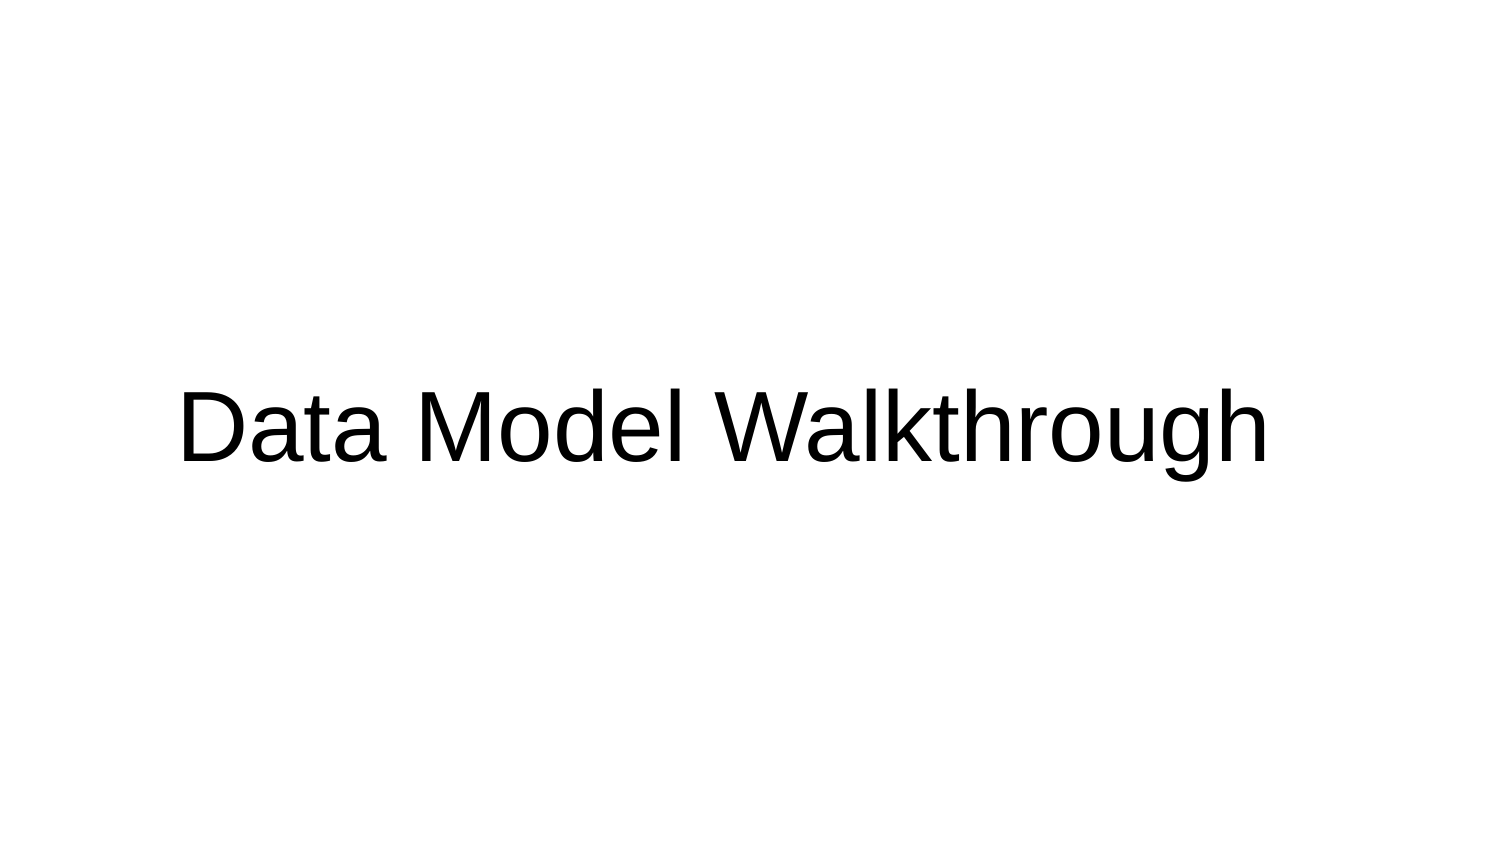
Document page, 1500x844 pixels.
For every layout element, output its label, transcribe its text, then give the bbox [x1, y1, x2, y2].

text_box Data Model Walkthrough [161, 353, 1339, 489]
